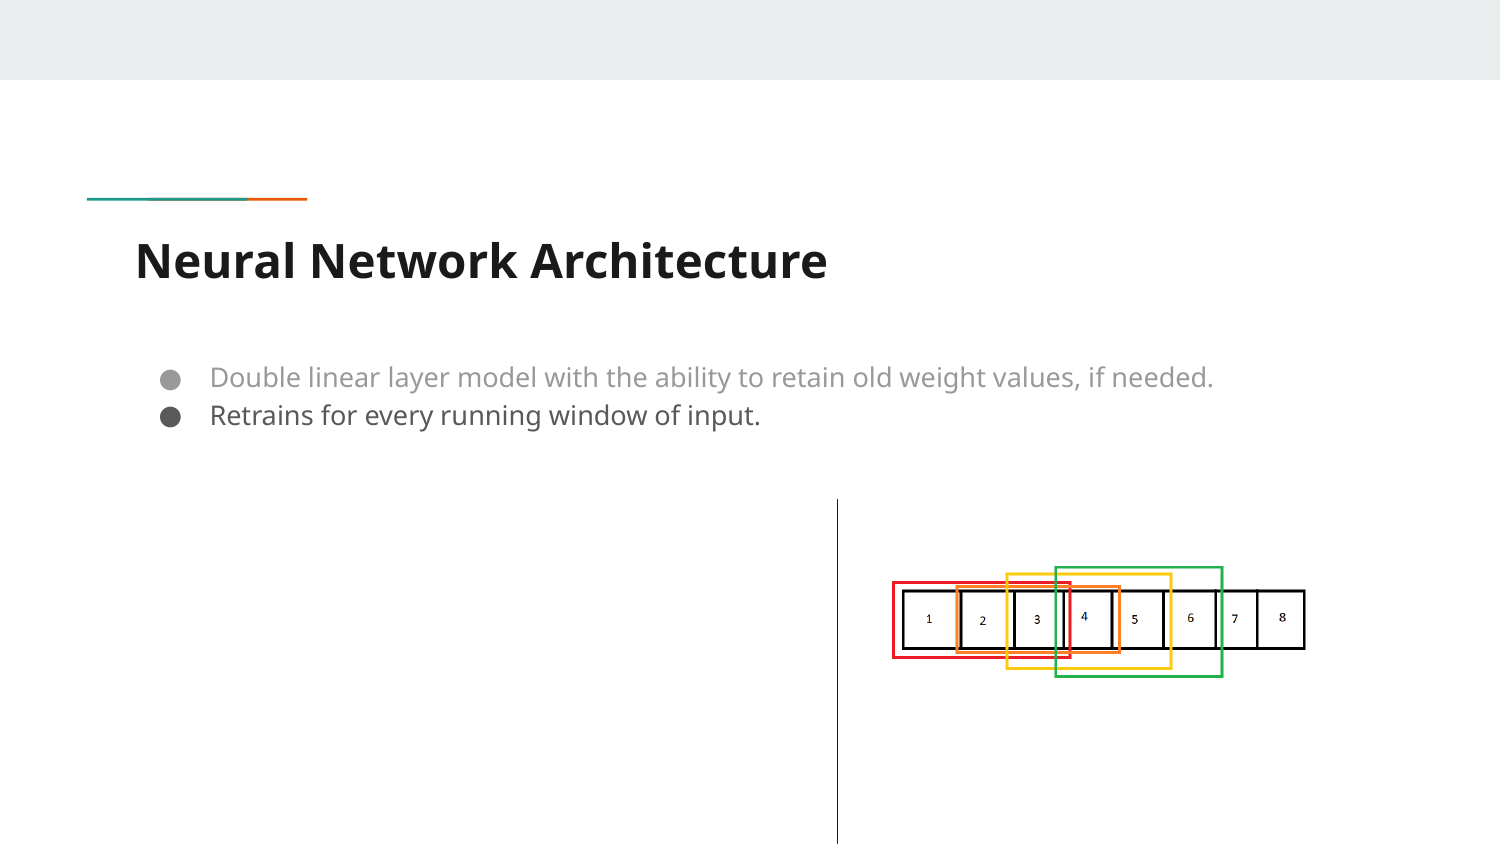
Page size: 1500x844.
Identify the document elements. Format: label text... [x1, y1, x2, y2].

list Double linear layer model with the ability to retain old weight values, if needed. Retrains for every running window of input. [119, 341, 1381, 712]
picture [837, 499, 1500, 844]
title Neural Network Architecture [119, 216, 1381, 305]
